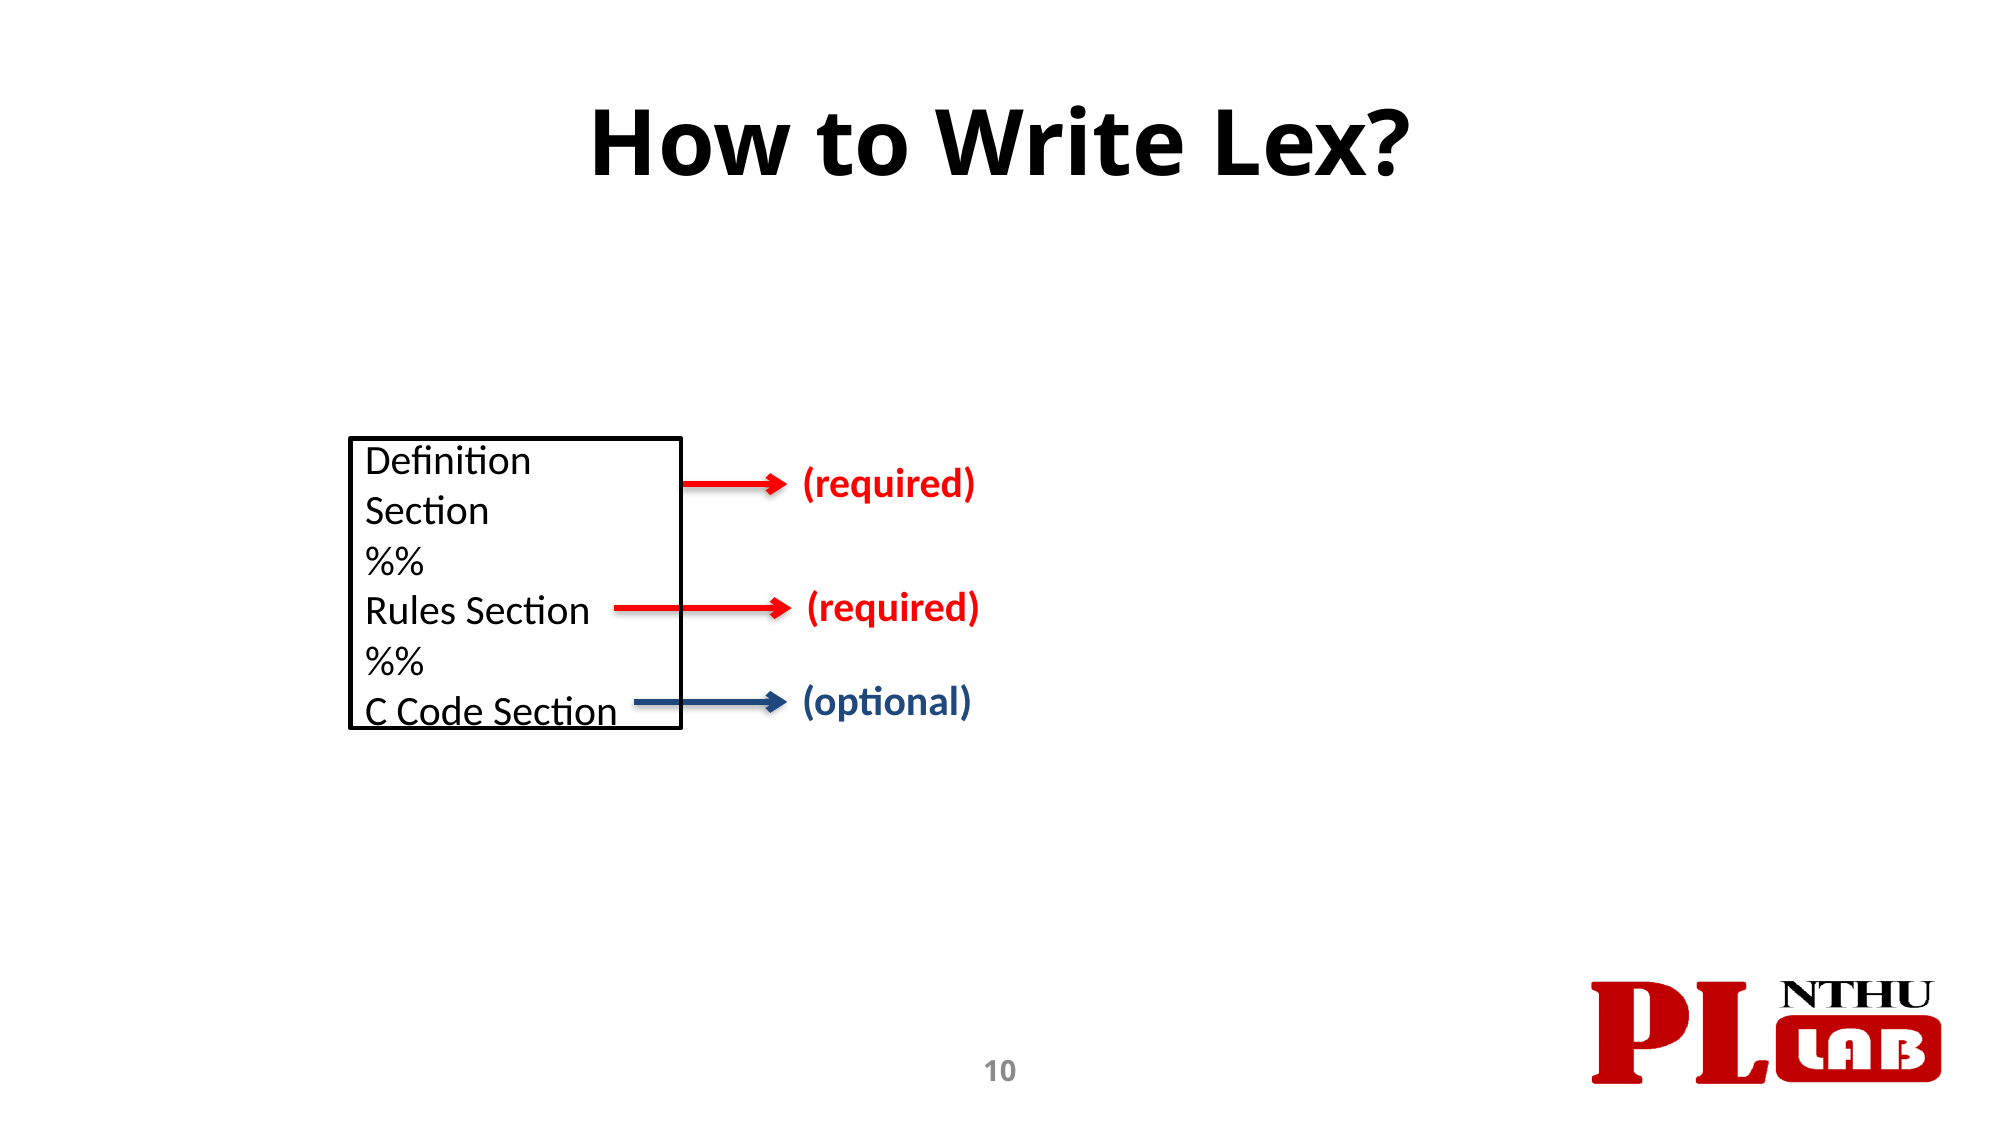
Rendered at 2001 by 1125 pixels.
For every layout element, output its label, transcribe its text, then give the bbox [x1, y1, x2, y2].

text_box (required) [791, 572, 1016, 638]
title How to Write Lex? [99, 45, 1900, 233]
text_box (optional) [787, 666, 1012, 732]
text_box Definition Section %% Rules Section %% C Code Section [348, 436, 683, 730]
text_box (required) [787, 448, 1012, 514]
slide_number 10 [766, 1042, 1234, 1103]
picture [1582, 964, 1956, 1094]
